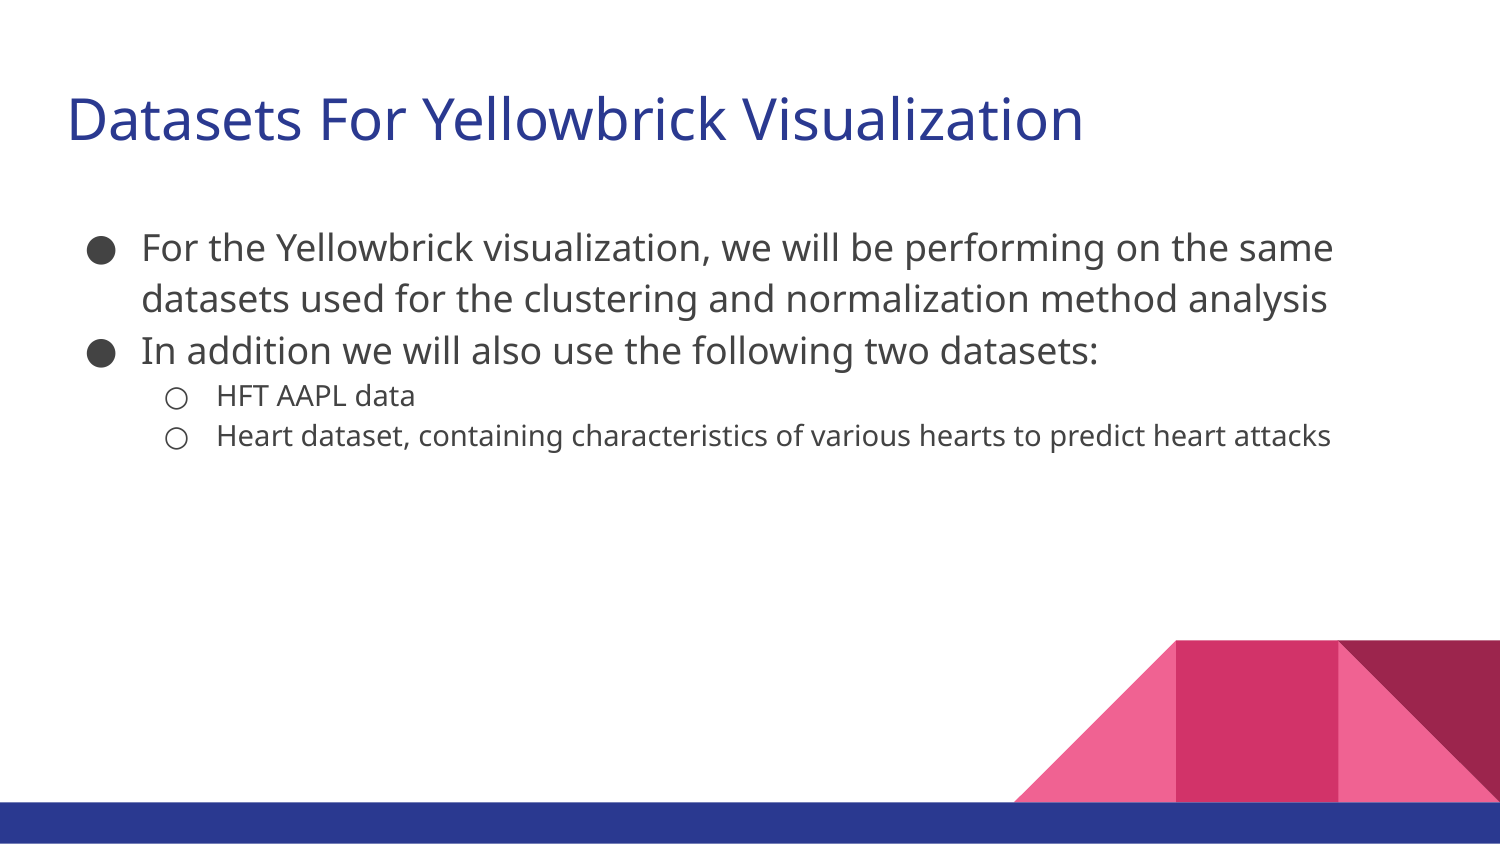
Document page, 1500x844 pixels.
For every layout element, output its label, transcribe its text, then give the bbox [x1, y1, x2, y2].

title Datasets For Yellowbrick Visualization [51, 67, 1449, 167]
list For the Yellowbrick visualization, we will be performing on the same datasets used for the clustering and normalization method analysis In addition we will also use the following two datasets: HFT AAPL data Heart dataset, containing characteristics of various hearts to predict heart attacks [51, 201, 1449, 750]
